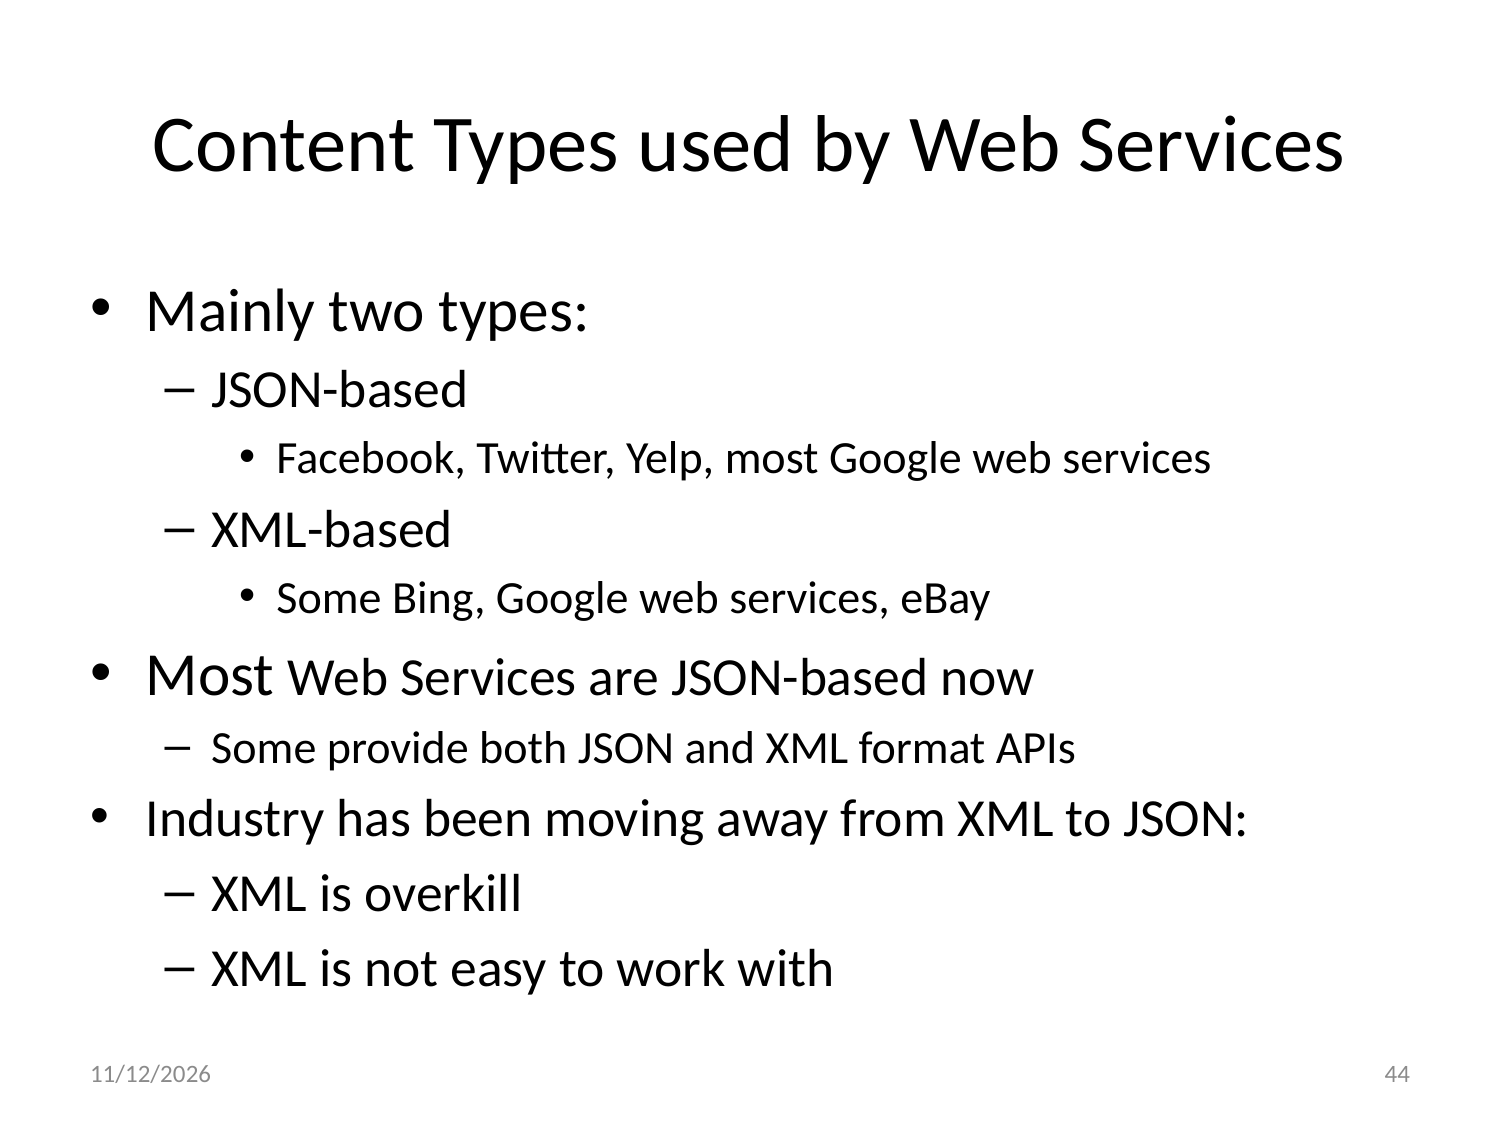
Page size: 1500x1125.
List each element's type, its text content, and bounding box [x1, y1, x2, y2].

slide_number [75, 1042, 425, 1103]
slide_number 44 [1074, 1042, 1425, 1103]
title Content Types used by Web Services [75, 45, 1425, 233]
list Mainly two types: JSON-based Facebook, Twitter, Yelp, most Google web services XML-based Some Bing, Google web services, eBay Most Web Services are JSON-based now Some provide both JSON and XML format APIs Industry has been moving away from XML to JSON: XML is overkill XML is not easy to work with [75, 262, 1425, 1005]
